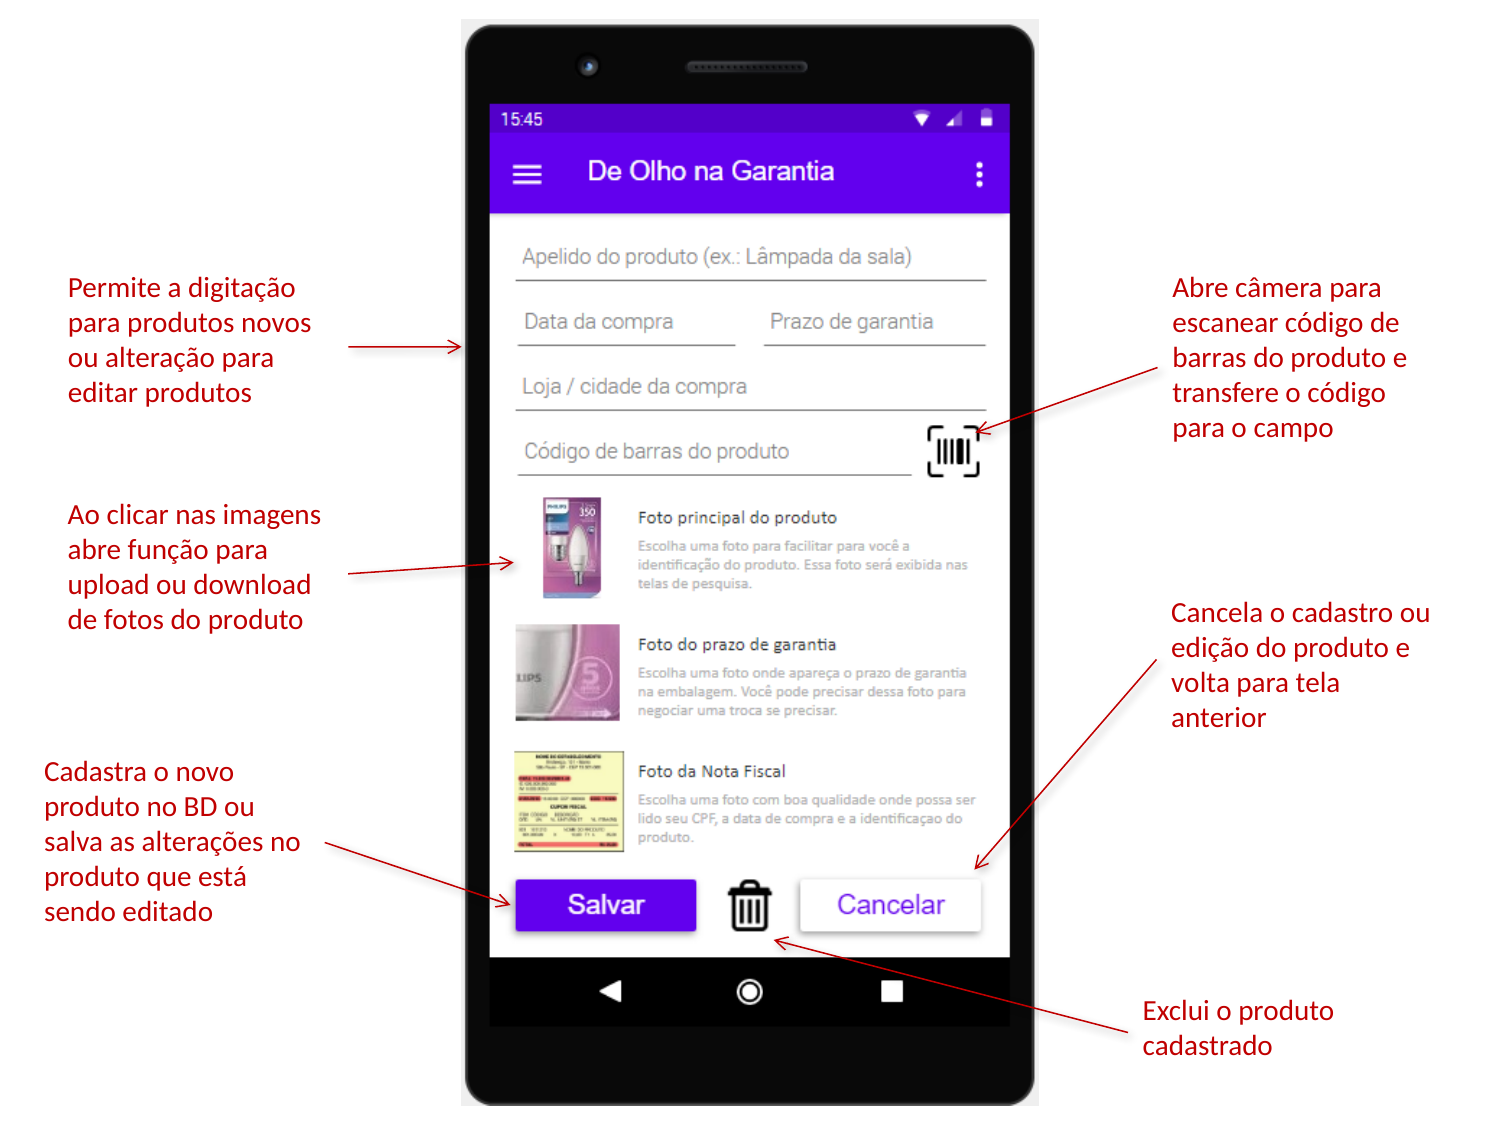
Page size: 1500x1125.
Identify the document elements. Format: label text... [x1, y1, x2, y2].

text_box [773, 939, 1129, 1033]
text_box Ao clicar nas imagens abre função para upload ou download de fotos do produto [52, 488, 349, 660]
text_box Permite a digitação para produtos novos ou alteração para editar produtos [53, 261, 349, 433]
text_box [975, 367, 1158, 433]
text_box Abre câmera para escanear código de barras do produto e transfere o código para o campo [1157, 261, 1453, 474]
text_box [974, 659, 1157, 870]
picture [461, 18, 1039, 1107]
text_box Cancela o cadastro ou edição do produto e volta para tela anterior [1156, 586, 1452, 733]
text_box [347, 562, 514, 575]
text_box Exclui o produto cadastrado [1128, 983, 1424, 1082]
text_box Cadastra o novo produto no BD ou salva as alterações no produto que está sendo editado [29, 745, 325, 940]
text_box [324, 842, 511, 906]
